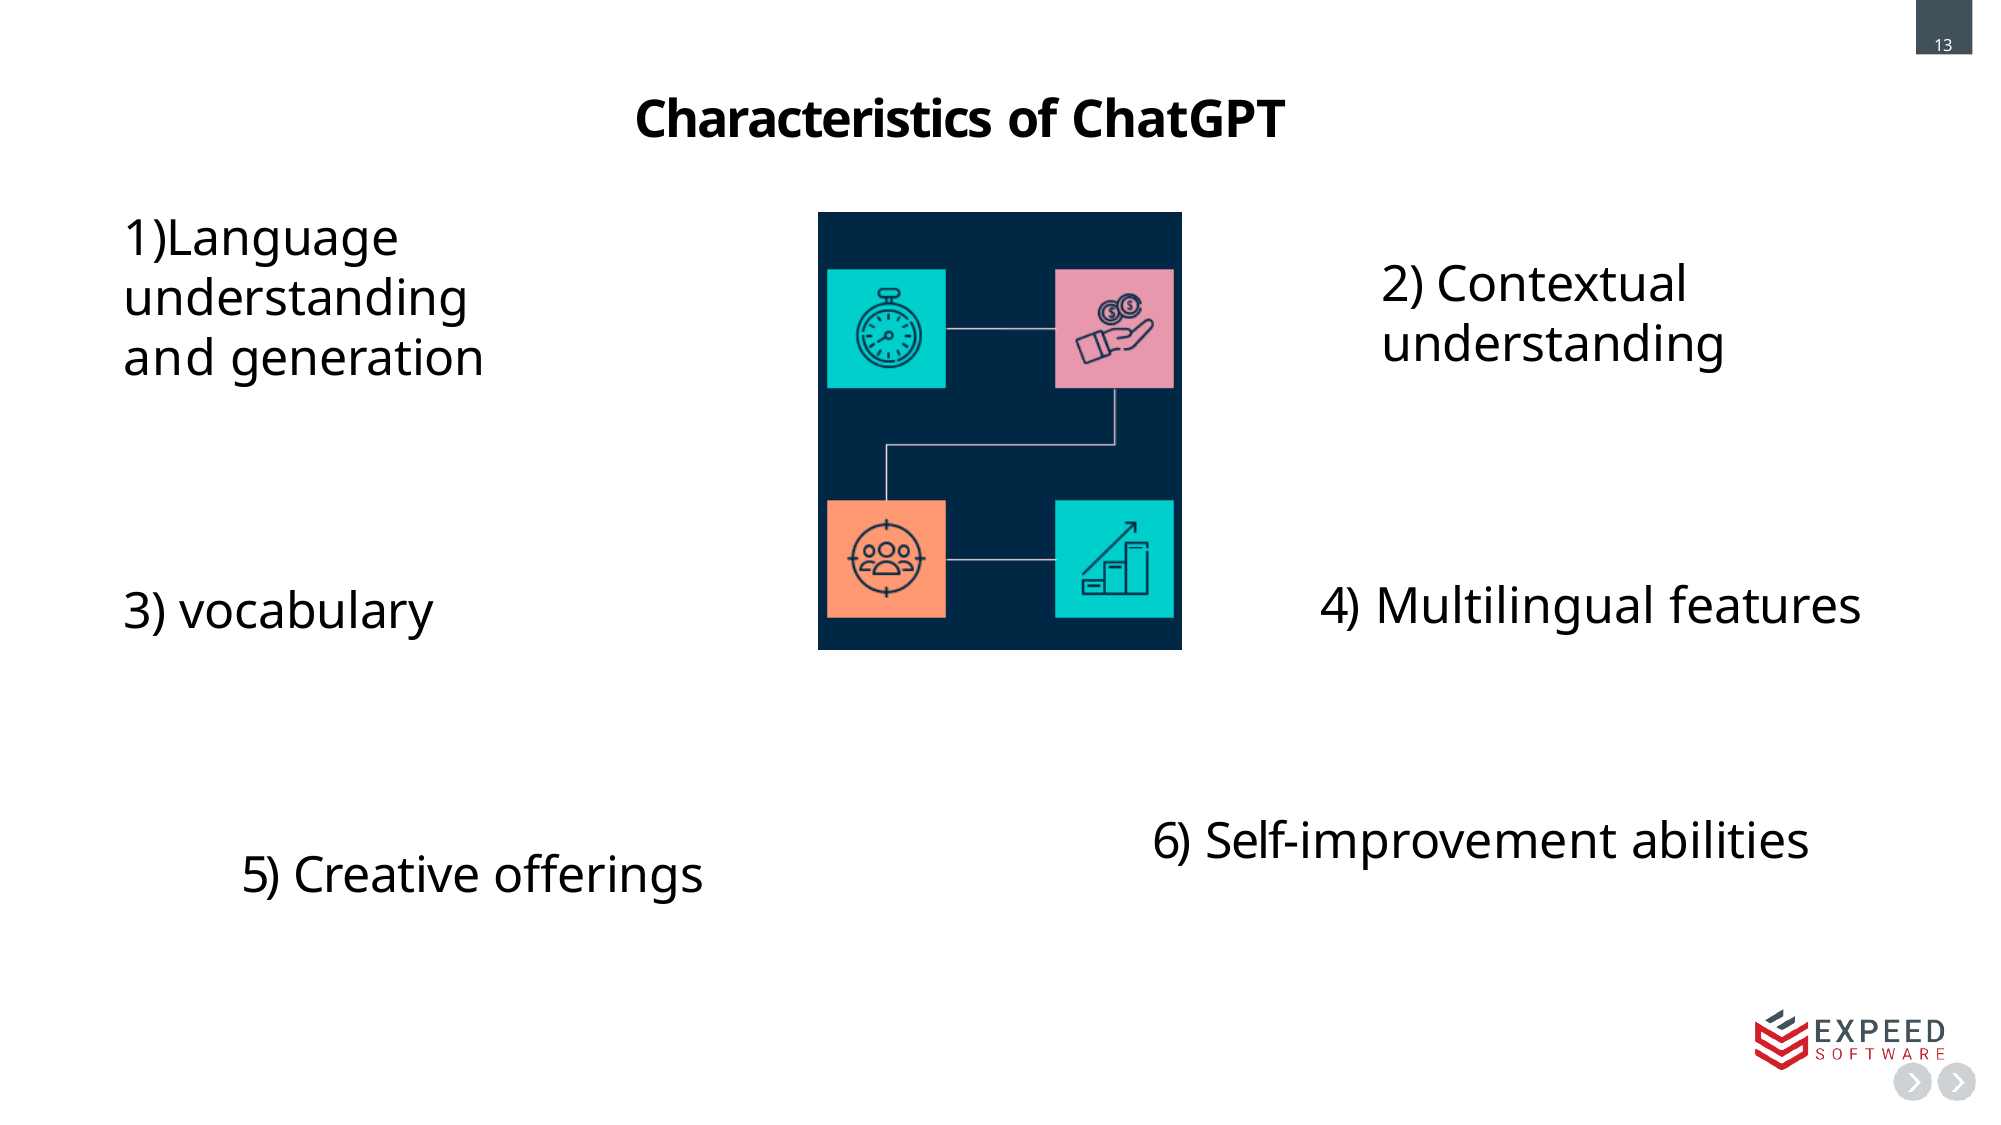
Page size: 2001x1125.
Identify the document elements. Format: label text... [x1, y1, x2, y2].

text_box 1)Language understanding and generation [121, 203, 514, 386]
picture [818, 211, 1182, 650]
text_box 4) Multilingual features [1317, 571, 1904, 634]
text_box 5) Creative offerings [239, 840, 743, 903]
title Characteristics of ChatGPT [632, 83, 1368, 274]
text_box 3) vocabulary [121, 576, 471, 639]
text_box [1754, 1009, 1976, 1101]
text_box 6) Self-improvement abilities [1150, 806, 1877, 869]
text_box 2) Contextual understanding [1379, 249, 1759, 372]
text_box 13 [1916, 0, 1973, 55]
